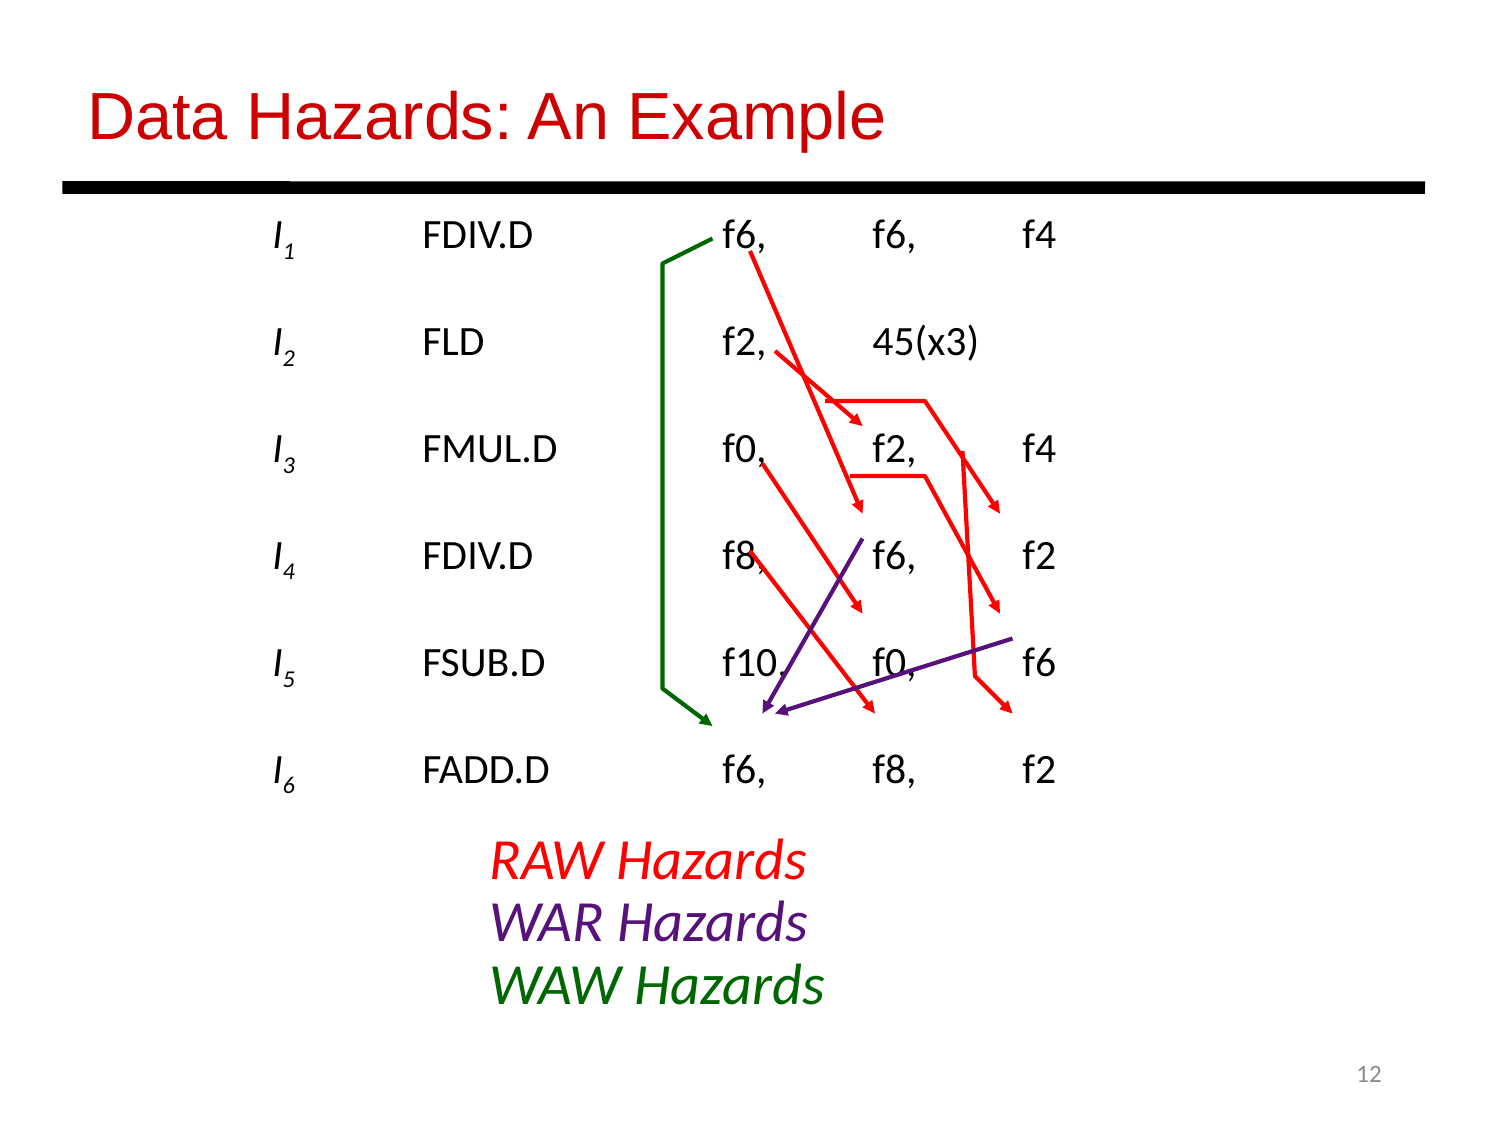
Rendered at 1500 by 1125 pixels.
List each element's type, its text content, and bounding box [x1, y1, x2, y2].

text_box [849, 419, 863, 427]
text_box RAW Hazards [474, 813, 888, 876]
text_box I1 FDIV.D f6, f6, f4 I2 FLD f2, 45(x3) I3 FMUL.D f0, f2, f4 I4 FDIV.D f8, f6, f2 I5 FSUB.D f10, f0, f6 I6 FADD.D f6, f8, f2 [257, 200, 1072, 806]
text_box [774, 638, 1013, 716]
text_box [662, 238, 713, 727]
text_box WAW Hazards [474, 938, 888, 1024]
text_box [762, 538, 863, 714]
text_box [973, 643, 1013, 714]
text_box WAR Hazards [474, 876, 888, 938]
text_box [965, 460, 1000, 514]
text_box [825, 400, 964, 491]
slide_number 12 [1059, 1042, 1397, 1103]
text_box [855, 689, 875, 714]
text_box Data Hazards: An Example [72, 65, 1228, 160]
text_box [849, 475, 969, 586]
text_box [991, 596, 1000, 614]
text_box [962, 451, 999, 650]
text_box [803, 377, 864, 514]
text_box [840, 579, 863, 614]
